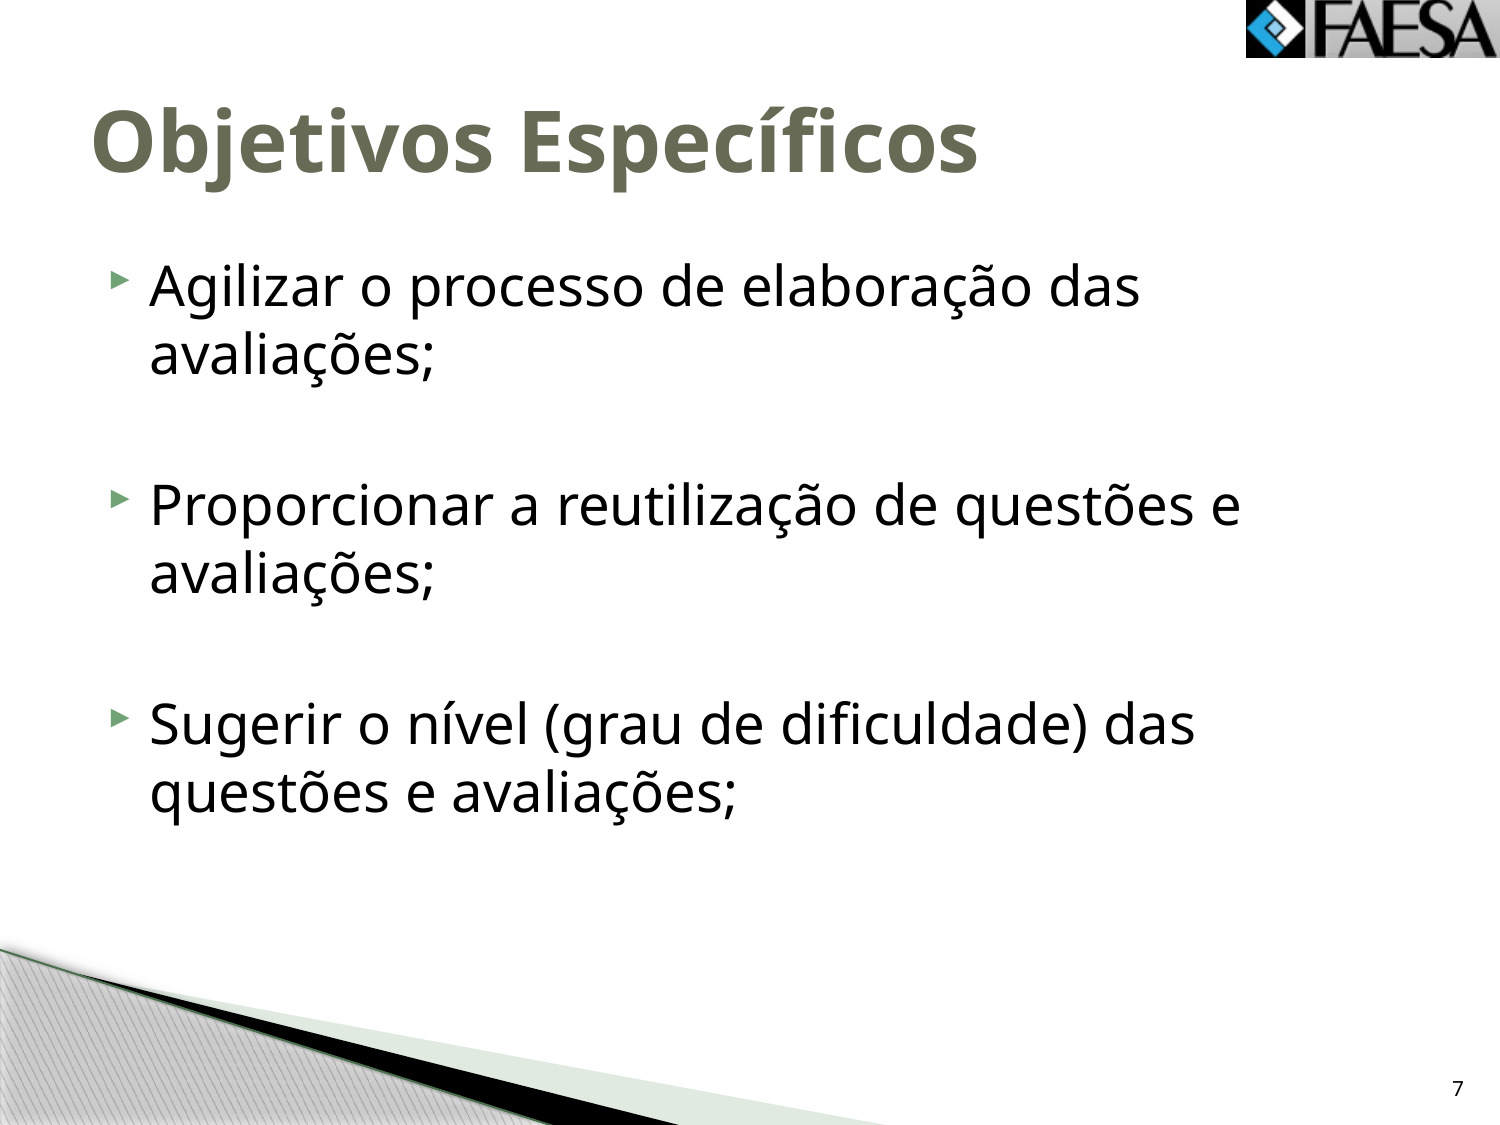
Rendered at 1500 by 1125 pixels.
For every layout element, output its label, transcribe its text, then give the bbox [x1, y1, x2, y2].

list Agilizar o processo de elaboração das avaliações; Proporcionar a reutilização de questões e avaliações; Sugerir o nível (grau de dificuldade) das questões e avaliações; [75, 243, 1425, 986]
title Objetivos Específicos [75, 45, 1425, 233]
slide_number 7 [1418, 1051, 1479, 1112]
picture [1246, 0, 1500, 58]
